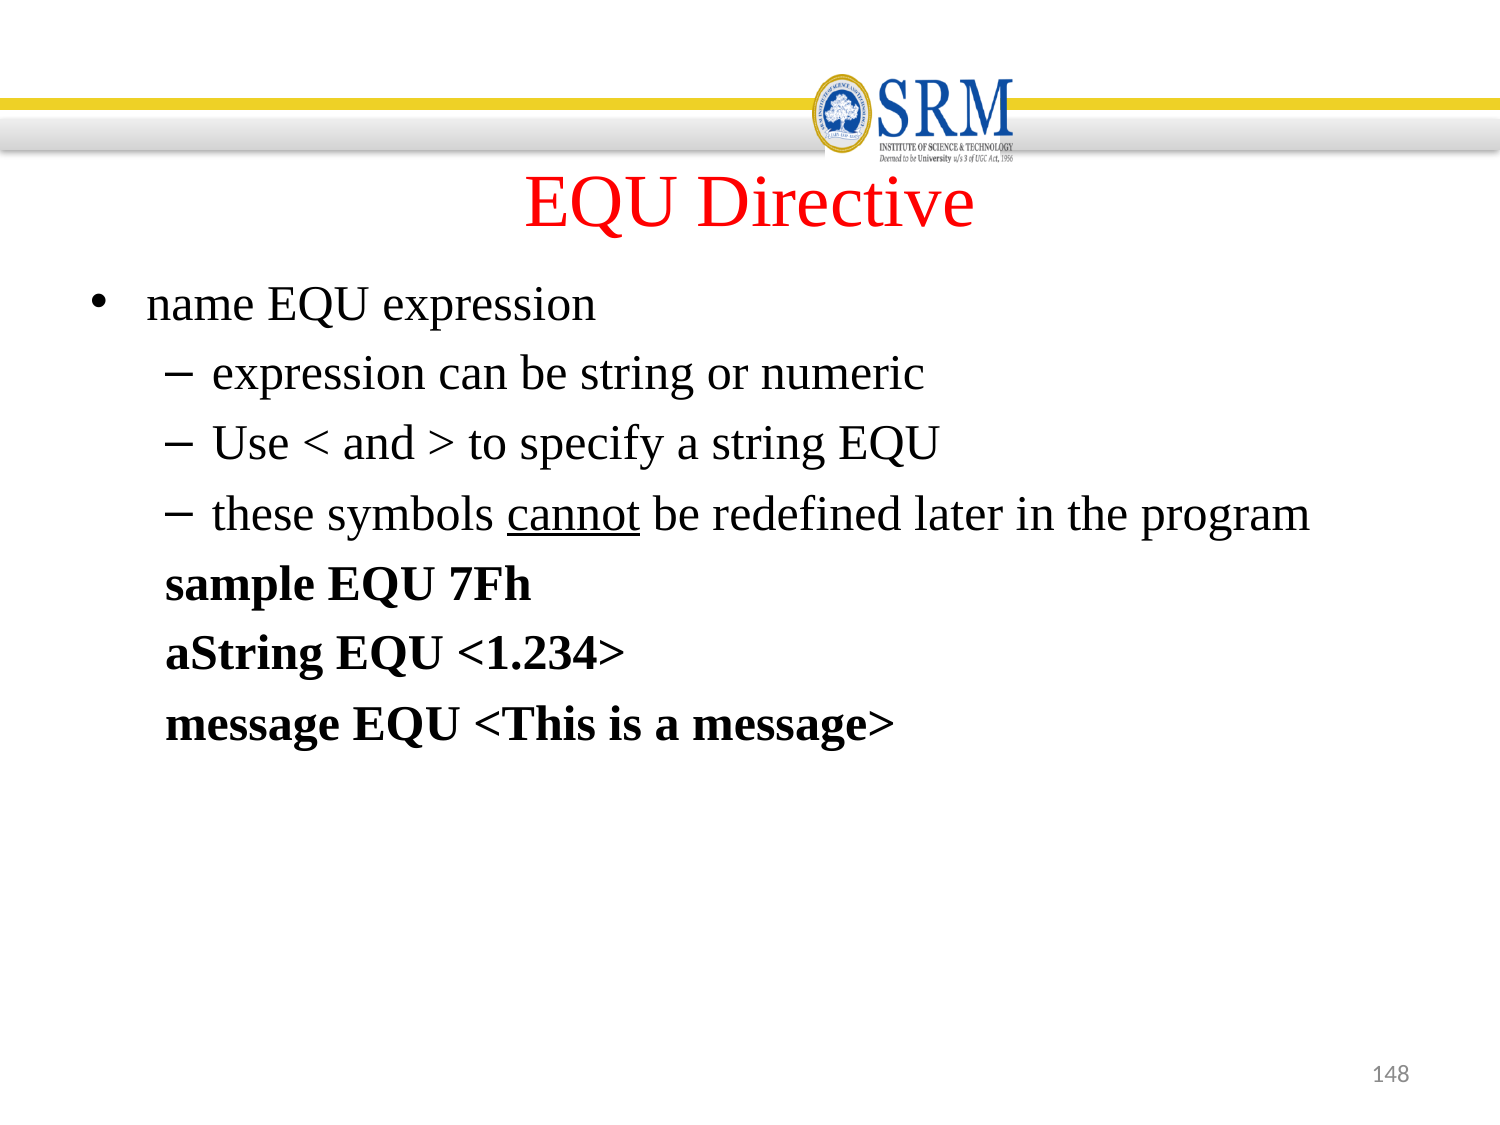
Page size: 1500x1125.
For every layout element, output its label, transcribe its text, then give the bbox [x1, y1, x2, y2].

list name EQU expression expression can be string or numeric Use < and > to specify a string EQU these symbols cannot be redefined later in the program sample EQU 7Fh aString EQU <1.234> message EQU <This is a message> [75, 262, 1425, 1005]
title EQU Directive [75, 160, 1425, 233]
picture [812, 74, 1013, 160]
slide_number 148 [1074, 1042, 1425, 1103]
